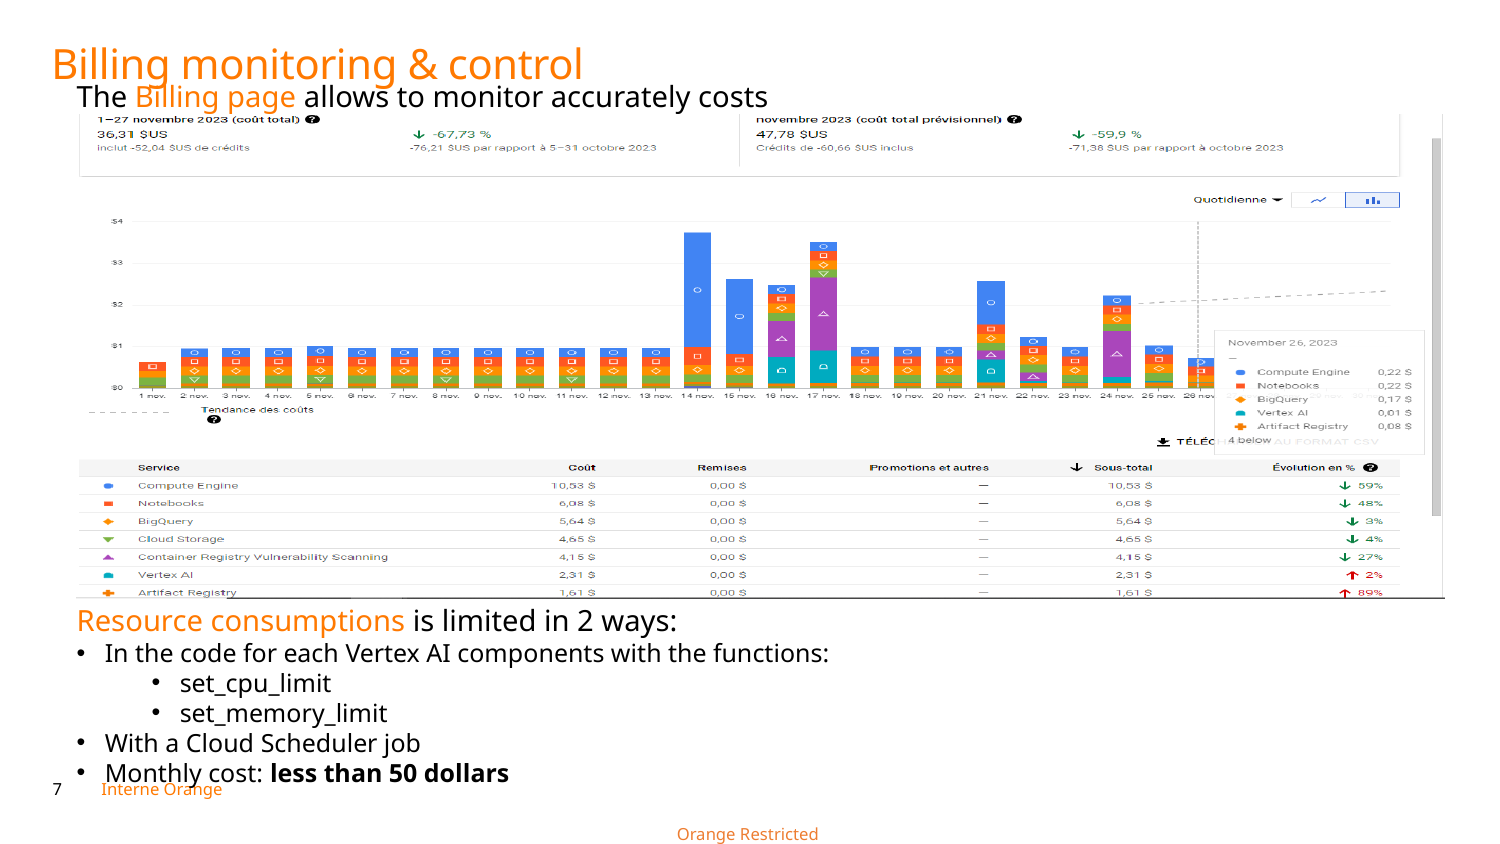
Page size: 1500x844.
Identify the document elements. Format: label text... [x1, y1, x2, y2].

title Billing monitoring & control [51, 43, 1449, 129]
picture [76, 114, 1445, 600]
text_box The Billing page allows to monitor accurately costs Resource consumptions is limited in 2 ways: In the code for each Vertex AI components with the functions: set_cpu_limit set_memory_limit With a Cloud Scheduler job Monthly cost: less than 50 dollars [76, 78, 1341, 114]
text_box The Billing page allows to monitor accurately costs Resource consumptions is limited in 2 ways: In the code for each Vertex AI components with the functions: set_cpu_limit set_memory_limit With a Cloud Scheduler job Monthly cost: less than 50 dollars [76, 607, 1341, 788]
